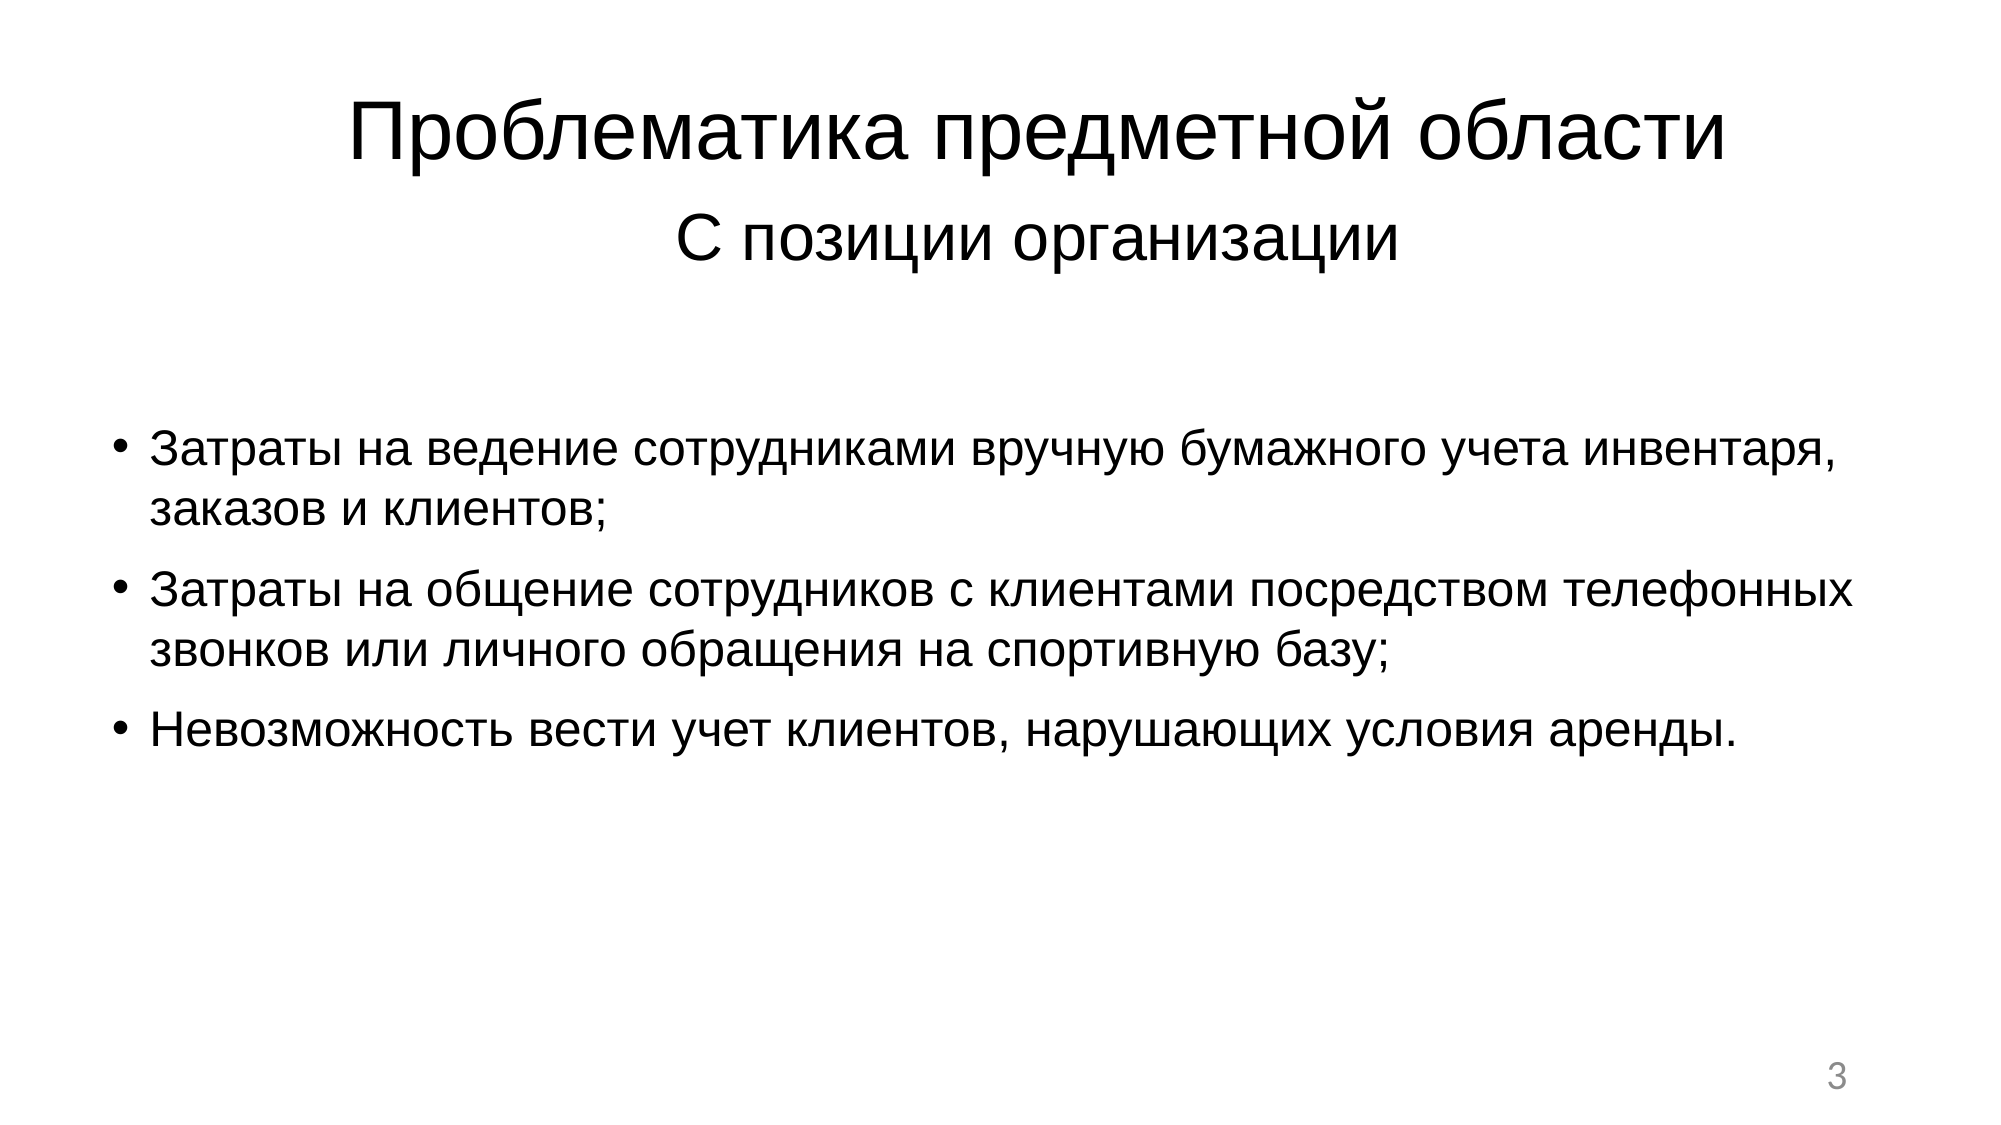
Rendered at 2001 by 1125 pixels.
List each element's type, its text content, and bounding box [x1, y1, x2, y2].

title Проблематика предметной области [175, 79, 1901, 185]
list Затраты на ведение сотрудниками вручную бумажного учета инвентаря, заказов и клиентов; Затраты на общение сотрудников с клиентами посредством телефонных звонков или личного обращения на спортивную базу; Невозможность вести учет клиентов, нарушающих условия аренды. [96, 407, 1901, 793]
text_box С позиции организации [175, 185, 1901, 292]
slide_number 3 [1412, 1042, 1863, 1103]
